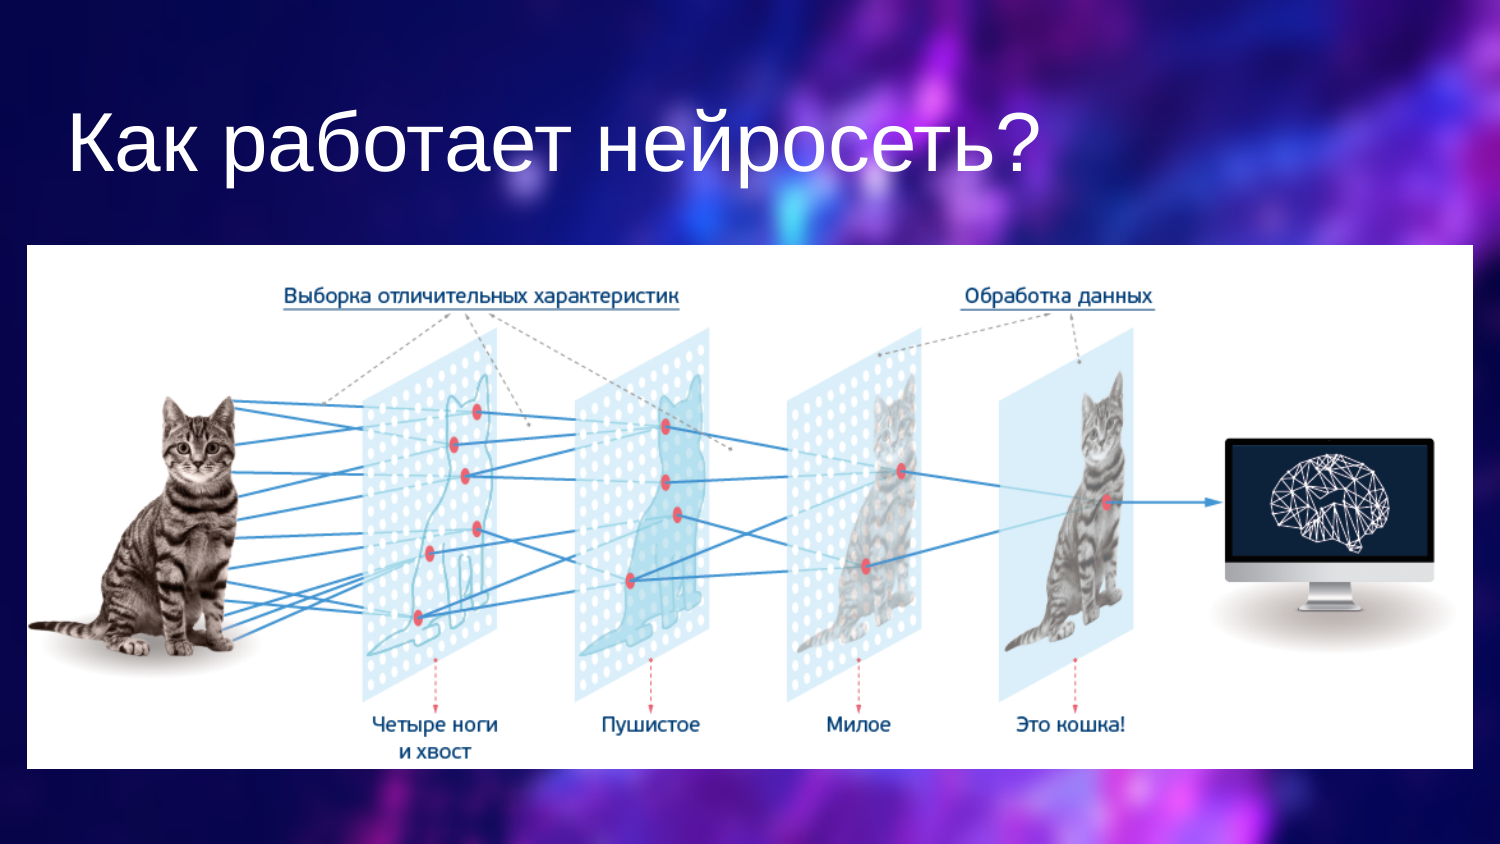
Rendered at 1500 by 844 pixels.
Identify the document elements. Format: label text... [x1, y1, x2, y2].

title Как работает нейросеть? [51, 72, 1449, 167]
picture [0, 0, 1500, 844]
